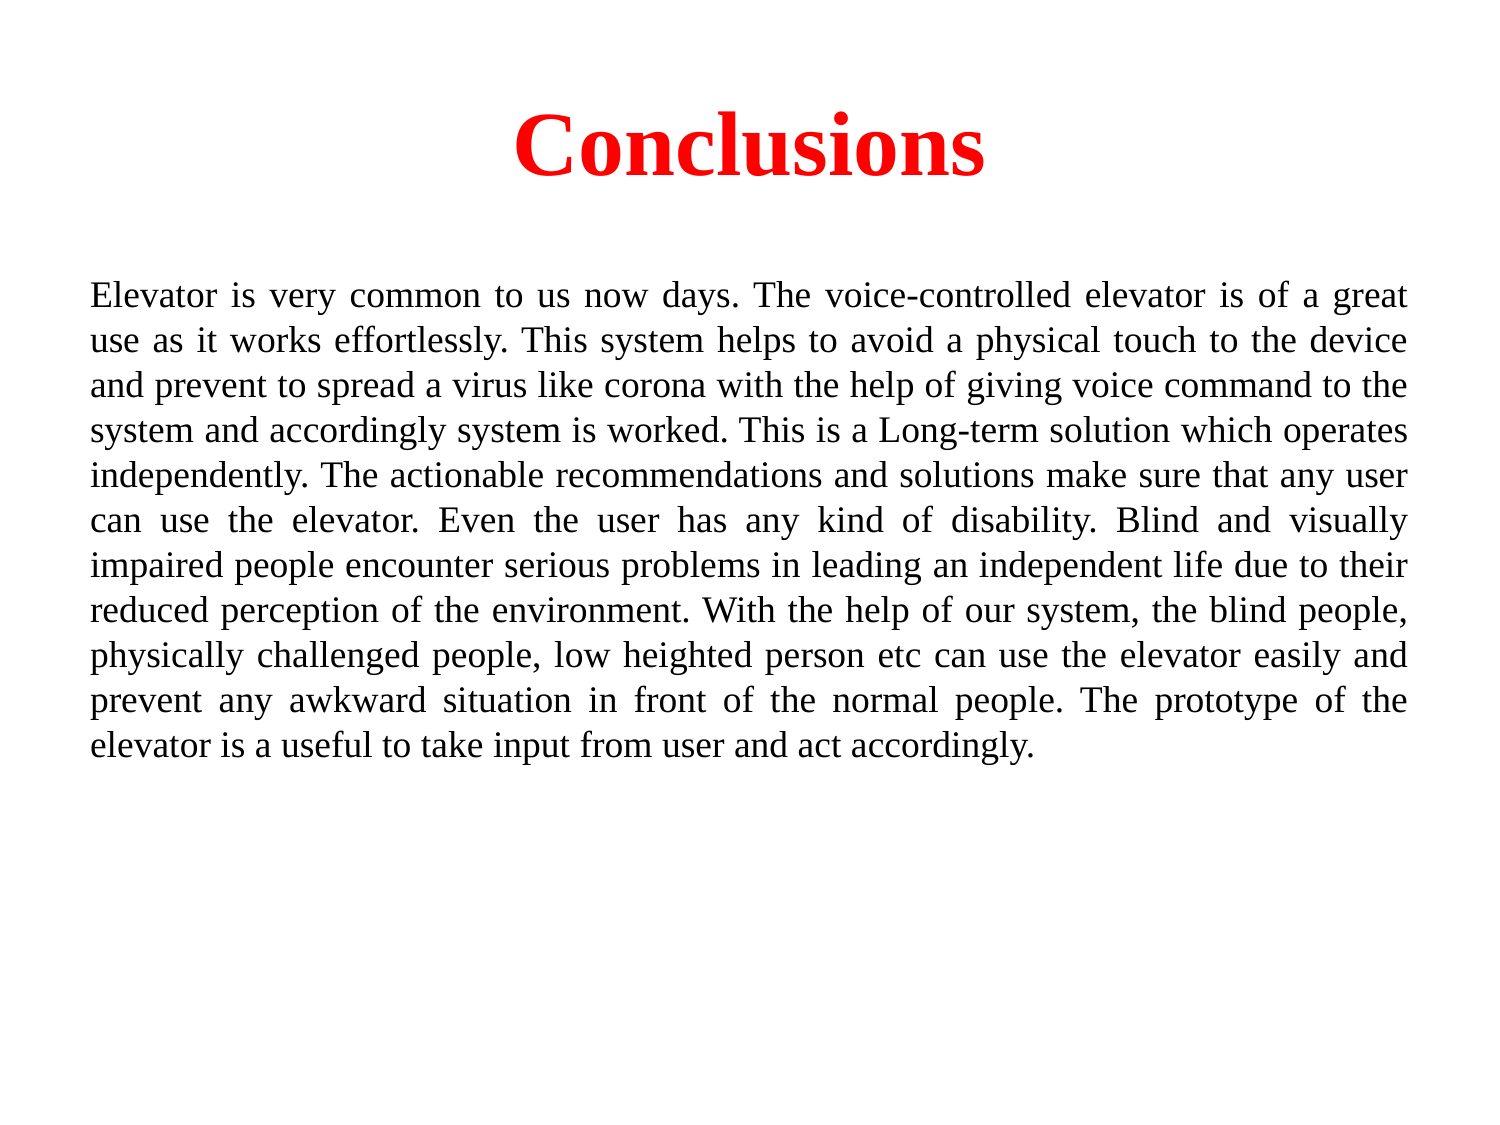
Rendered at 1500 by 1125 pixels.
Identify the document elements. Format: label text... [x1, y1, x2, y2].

title Conclusions [75, 45, 1425, 233]
list Elevator is very common to us now days. The voice-controlled elevator is of a great use as it works effortlessly. This system helps to avoid a physical touch to the device and prevent to spread a virus like corona with the help of giving voice command to the system and accordingly system is worked. This is a Long-term solution which operates independently. The actionable recommendations and solutions make sure that any user can use the elevator. Even the user has any kind of disability. Blind and visually impaired people encounter serious problems in leading an independent life due to their reduced perception of the environment. With the help of our system, the blind people, physically challenged people, low heighted person etc can use the elevator easily and prevent any awkward situation in front of the normal people. The prototype of the elevator is a useful to take input from user and act accordingly. [75, 262, 1425, 1005]
